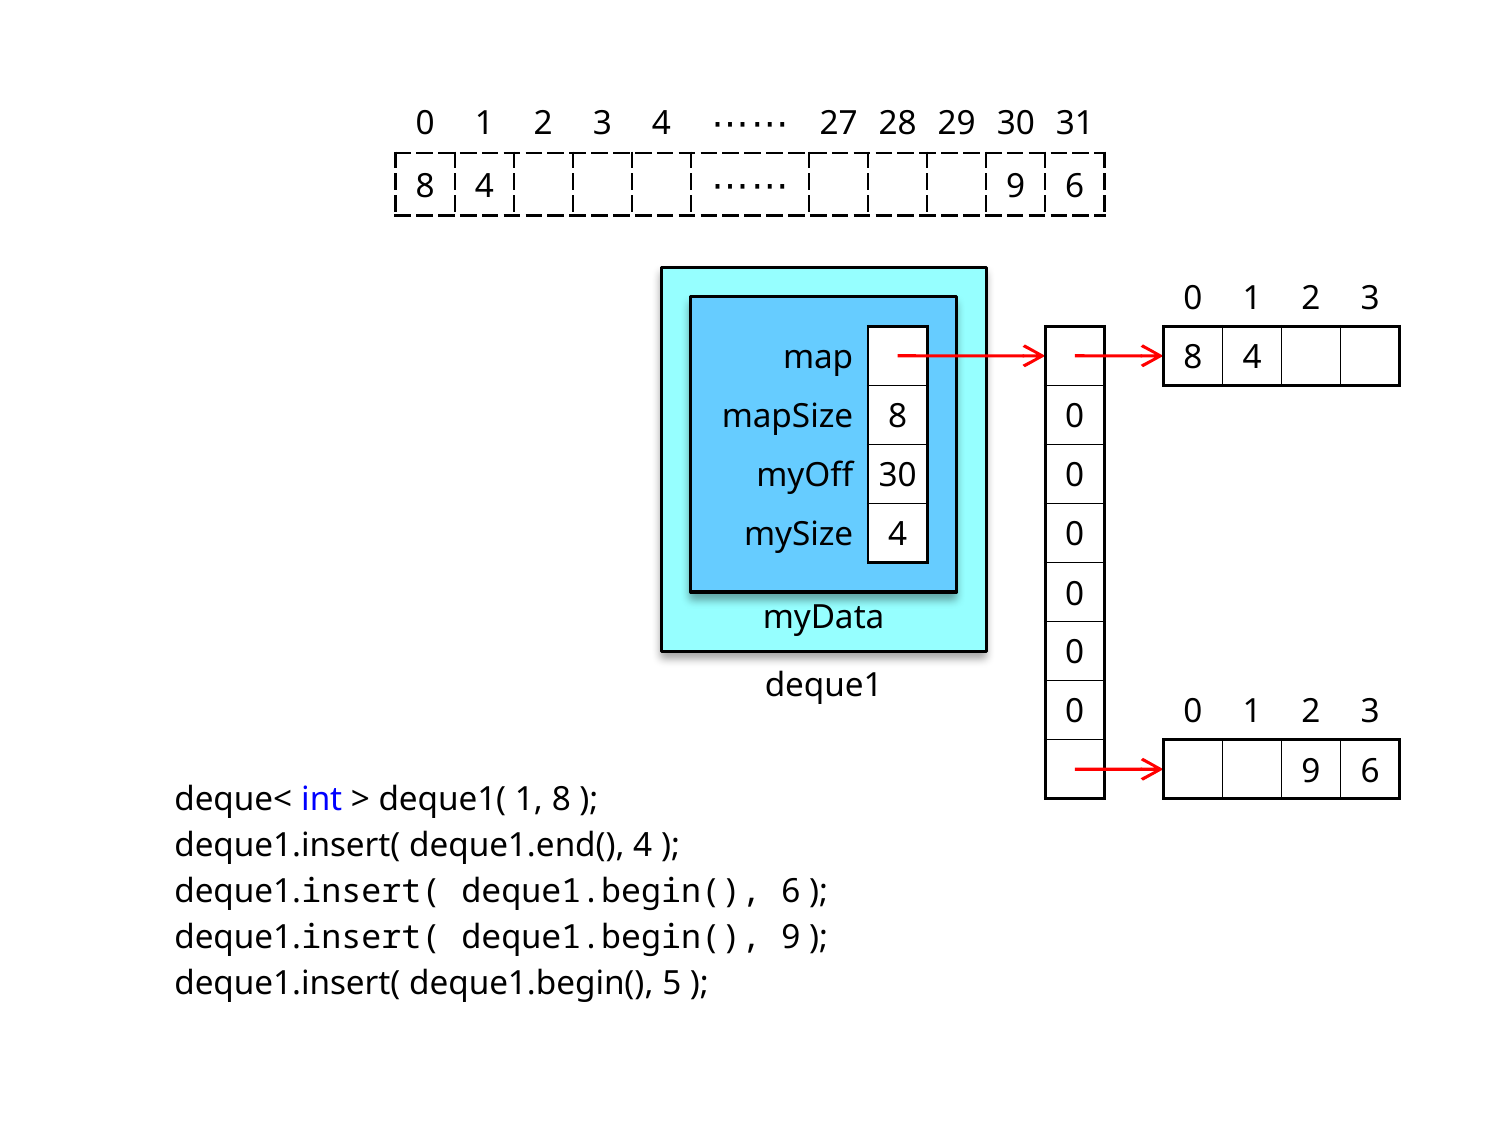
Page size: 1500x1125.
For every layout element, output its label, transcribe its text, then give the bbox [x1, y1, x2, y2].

table_header 31 [1045, 90, 1104, 153]
table_header 2 [1281, 267, 1341, 325]
table_cell [1223, 741, 1281, 797]
table_cell 0 [1047, 563, 1103, 621]
table_header 1 [1222, 681, 1281, 738]
text_box [1074, 344, 1162, 368]
text_box [690, 296, 957, 593]
table_header 2 [514, 90, 573, 153]
text_box myData [749, 592, 898, 652]
table_cell 0 [1047, 681, 1103, 739]
list deque< int > deque1( 1, 8 ); deque1.insert( deque1.end(), 4 ); deque1.insert( deque1.begin(), 6 ); deque1.insert( deque1.begin(), 9 ); deque1.insert( deque1.begin(), 5 ); [159, 769, 898, 1035]
table_header map [691, 326, 867, 385]
table_cell [809, 153, 868, 216]
text_box [661, 267, 987, 652]
table_cell [868, 153, 927, 216]
table_header 27 [809, 90, 868, 153]
table_cell 4 [869, 504, 926, 561]
table_cell mySize [691, 503, 867, 563]
table_cell [1047, 740, 1103, 797]
table_header 30 [986, 90, 1045, 153]
table_header ⋯⋯ [691, 90, 809, 153]
table_cell 8 [396, 153, 455, 216]
table_cell [1341, 328, 1398, 384]
table_header 0 [396, 90, 455, 153]
table_cell 6 [1341, 741, 1398, 797]
text_box deque1 [720, 651, 927, 711]
table_cell [632, 153, 691, 216]
table_cell [927, 153, 986, 216]
table_cell 0 [1047, 386, 1103, 444]
table_cell 0 [1047, 445, 1103, 503]
table_cell [514, 153, 573, 216]
table_cell 8 [1165, 328, 1222, 384]
table_cell 9 [986, 153, 1045, 216]
table_header 3 [1341, 267, 1400, 325]
table_cell myOff [691, 444, 867, 503]
table_cell ⋯⋯ [691, 153, 809, 216]
table_header 2 [1281, 681, 1341, 738]
table_header 1 [455, 90, 514, 153]
table_cell [1282, 328, 1340, 384]
table_cell mapSize [691, 385, 867, 444]
table_cell 6 [1045, 153, 1104, 216]
table_cell 0 [1047, 504, 1103, 562]
table_cell 4 [1223, 328, 1281, 384]
table_cell 4 [455, 153, 514, 216]
table_header 0 [1163, 681, 1222, 738]
table_header 3 [573, 90, 632, 153]
table_cell 9 [1282, 741, 1340, 797]
table_header 3 [1341, 681, 1400, 738]
text_box [897, 344, 1044, 368]
table_header [869, 328, 926, 385]
table_header 0 [1163, 267, 1222, 325]
table_header 28 [868, 90, 927, 153]
table_header 29 [927, 90, 986, 153]
table_cell [1165, 741, 1222, 797]
table_header 1 [1222, 267, 1281, 325]
table_cell 8 [869, 386, 926, 444]
table_cell 30 [869, 445, 926, 503]
table_cell [573, 153, 632, 216]
table_header [1047, 328, 1103, 385]
table_header 4 [632, 90, 691, 153]
table_cell 0 [1047, 622, 1103, 680]
